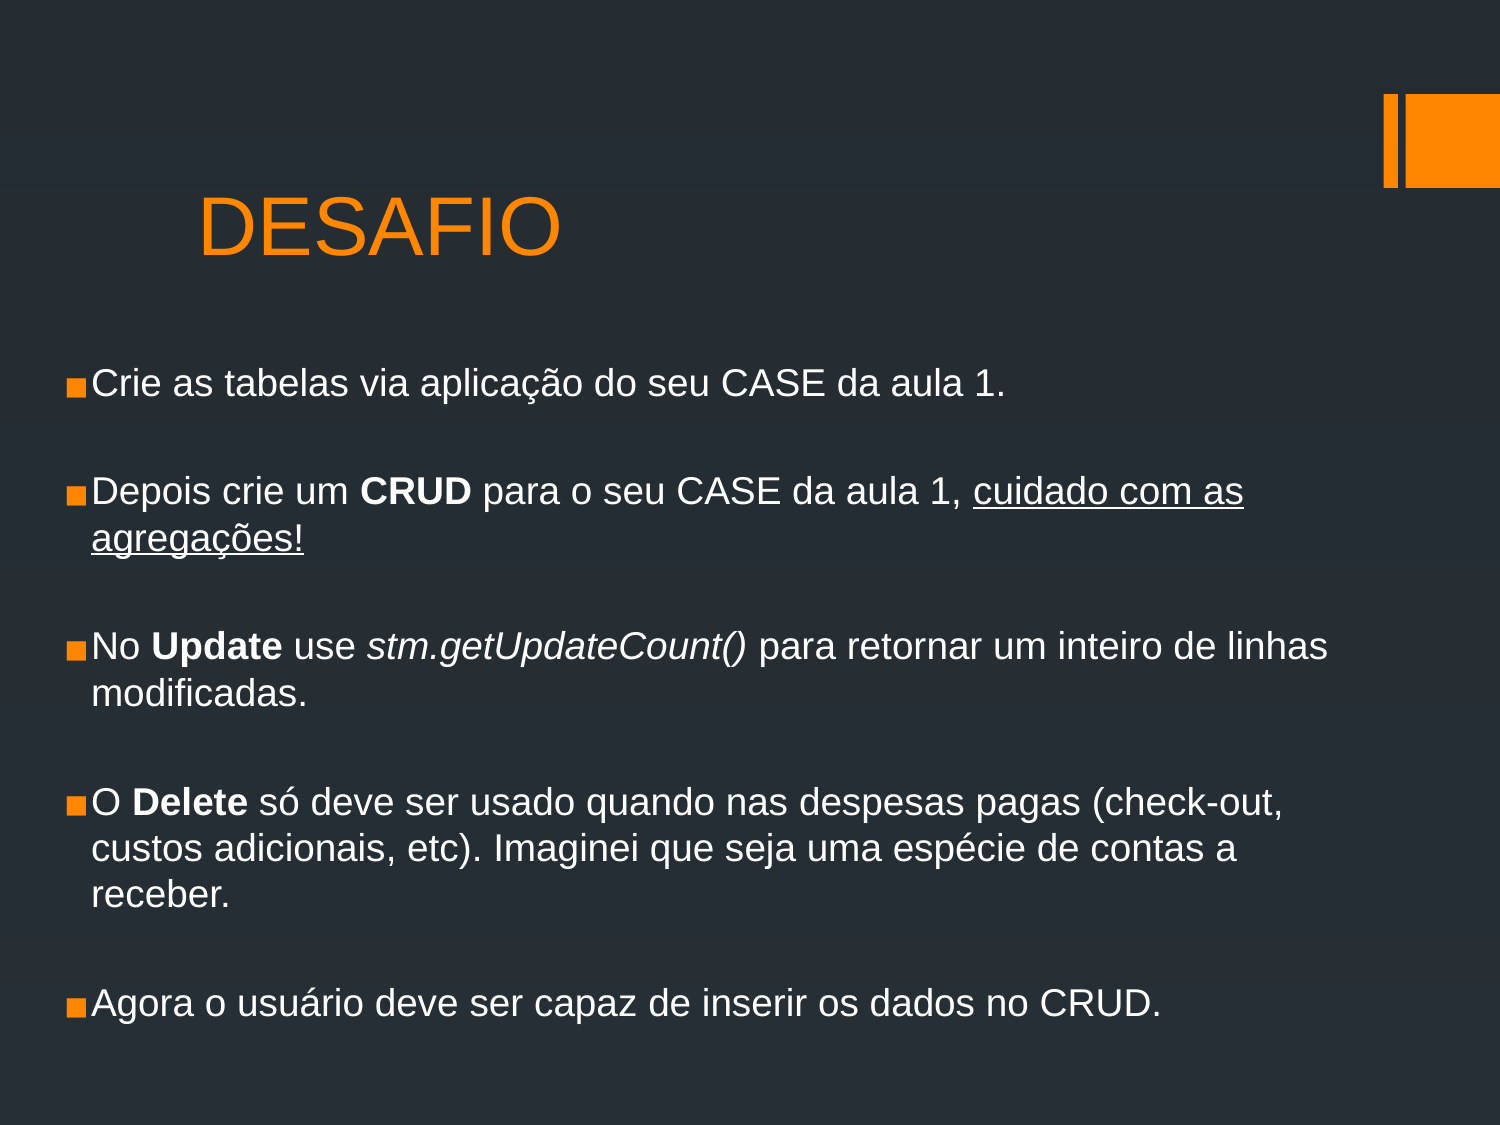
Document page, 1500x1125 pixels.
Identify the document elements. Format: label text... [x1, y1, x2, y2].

title DESAFIO [183, 90, 1383, 280]
list Crie as tabelas via aplicação do seu CASE da aula 1. Depois crie um CRUD para o seu CASE da aula 1, cuidado com as agregações! No Update use stm.getUpdateCount() para retornar um inteiro de linhas modificadas. O Delete só deve ser usado quando nas despesas pagas (check-out, custos adicionais, etc). Imaginei que seja uma espécie de contas a receber. Agora o usuário deve ser capaz de inserir os dados no CRUD. [41, 349, 1350, 1035]
